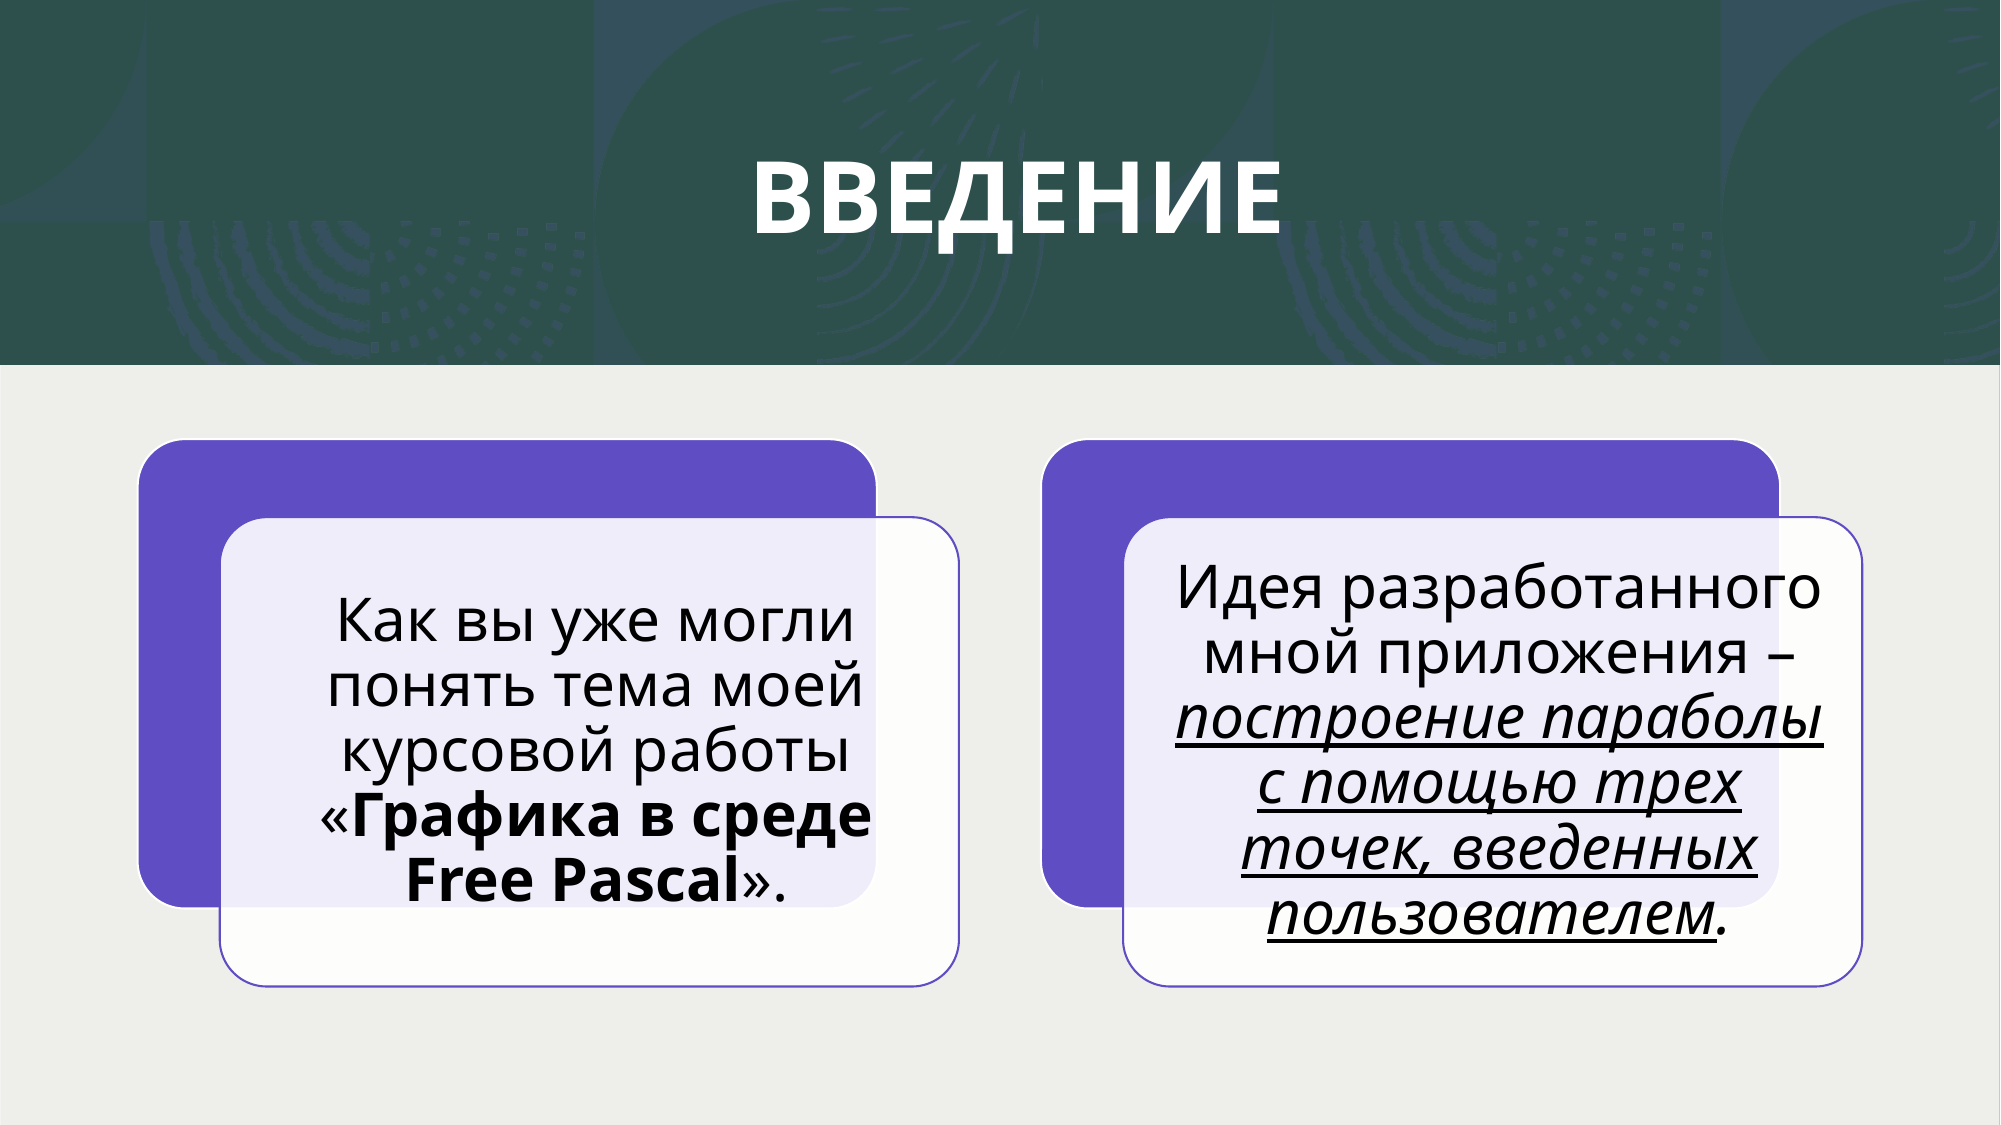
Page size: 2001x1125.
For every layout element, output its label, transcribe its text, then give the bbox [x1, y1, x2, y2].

text_box [0, 366, 2000, 1125]
title ВВЕДЕНИЕ [196, 62, 1838, 325]
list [137, 412, 1863, 1014]
text_box [0, 0, 2000, 366]
